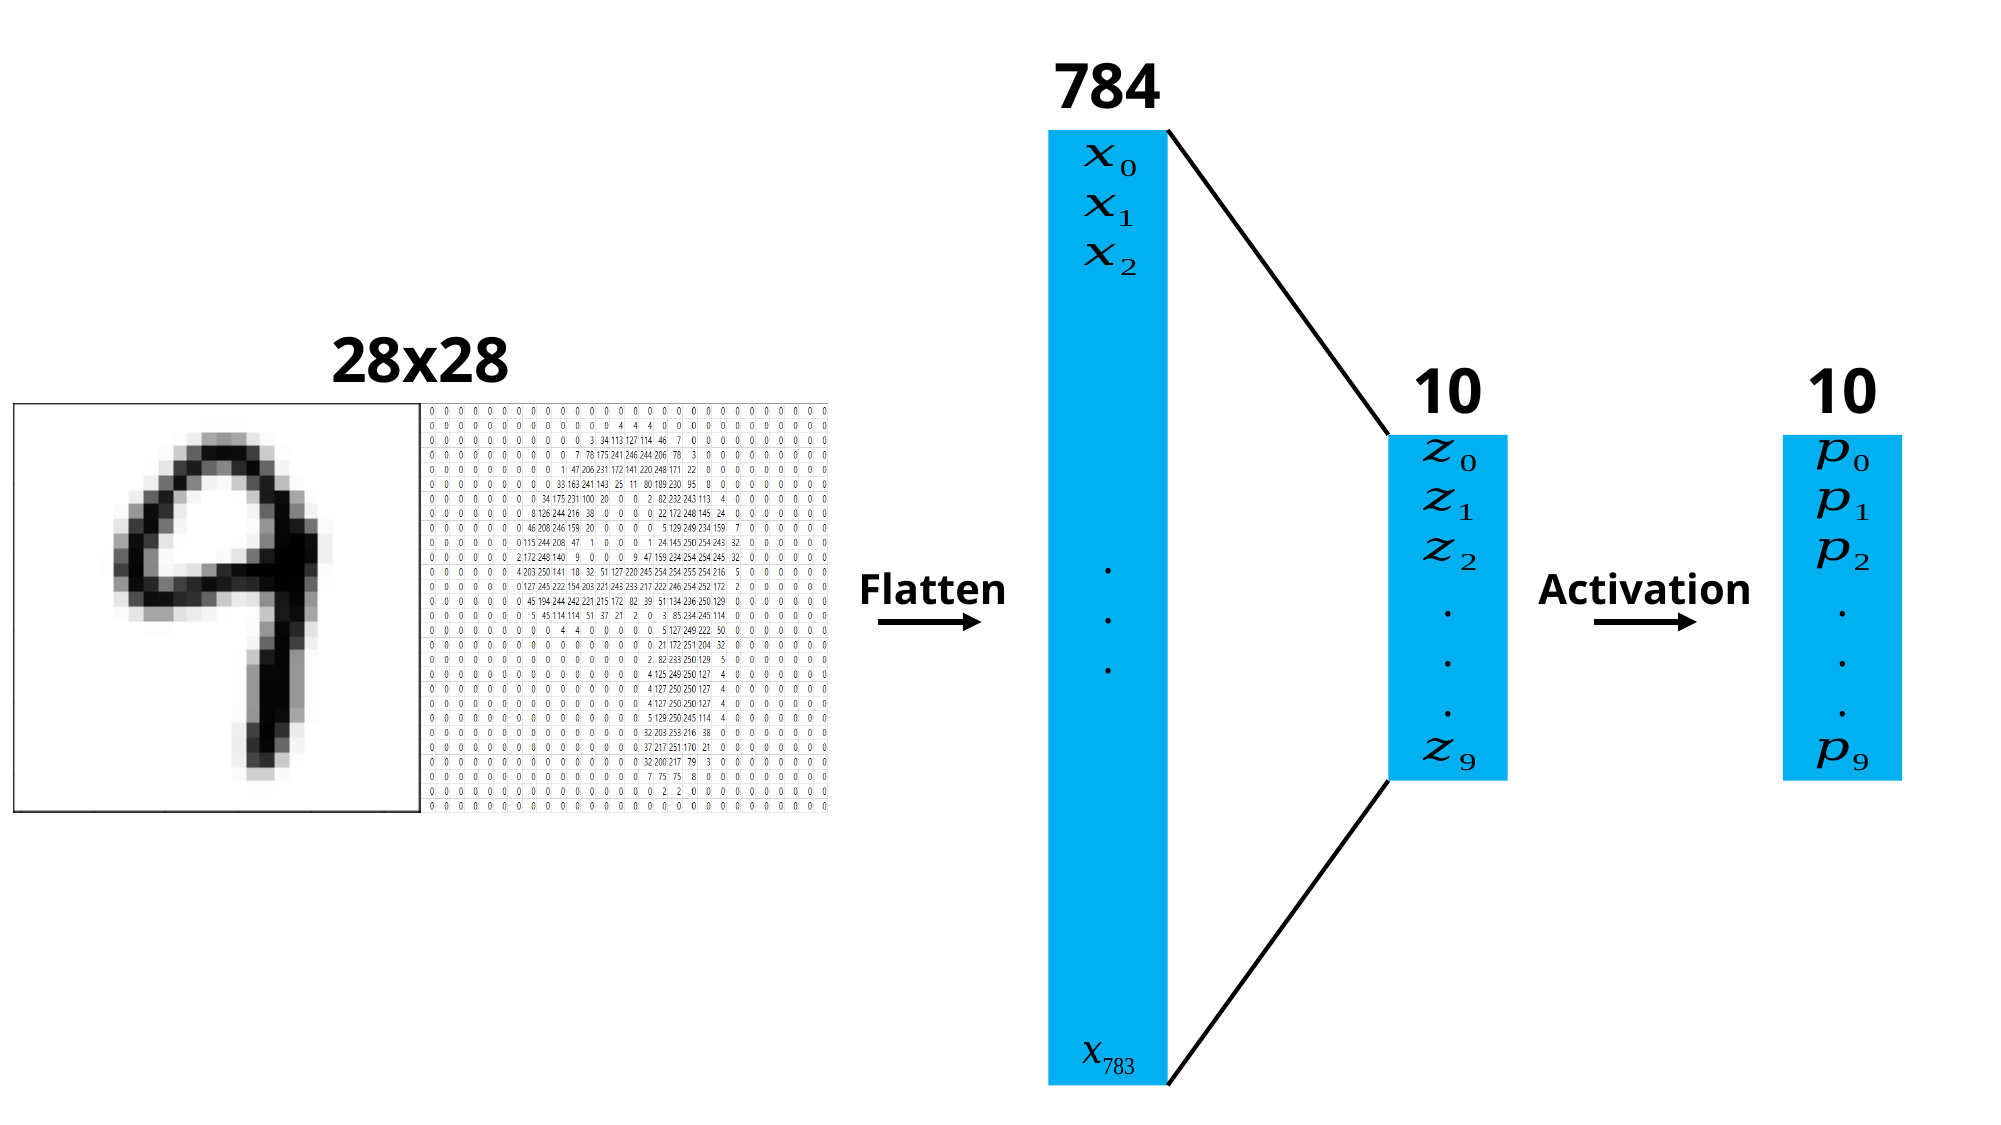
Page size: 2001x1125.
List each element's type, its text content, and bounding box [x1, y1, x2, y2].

text_box Flatten [843, 555, 1023, 621]
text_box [1388, 343, 1508, 781]
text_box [1167, 129, 1389, 435]
text_box Activation [1523, 555, 1767, 621]
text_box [1167, 780, 1389, 1086]
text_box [1038, 39, 1179, 1086]
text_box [13, 312, 828, 813]
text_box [1782, 343, 1903, 781]
